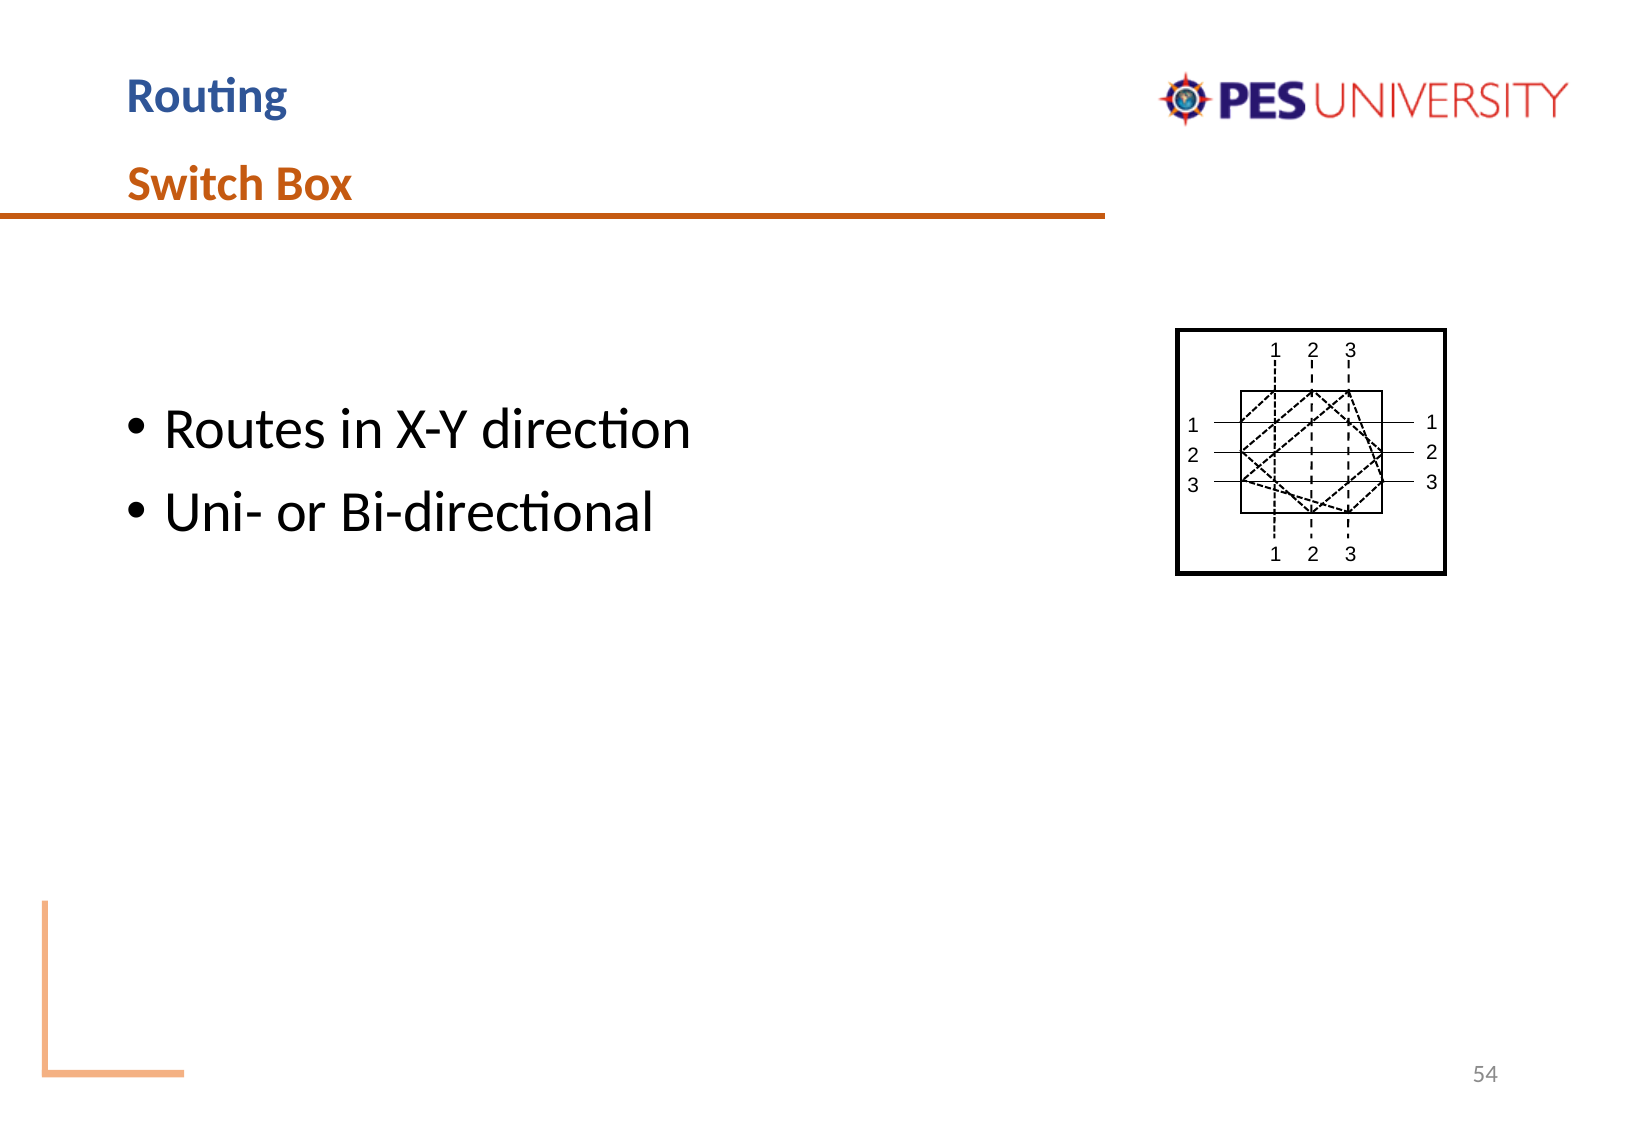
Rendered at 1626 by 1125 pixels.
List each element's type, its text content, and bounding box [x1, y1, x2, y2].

slide_number 54 [1147, 1042, 1514, 1103]
title Routing [111, 50, 1219, 144]
list Routes in X-Y direction Uni- or Bi-directional [111, 299, 1514, 1014]
picture [1219, 71, 1575, 130]
list Switch Box [112, 149, 1008, 247]
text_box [1172, 328, 1454, 575]
